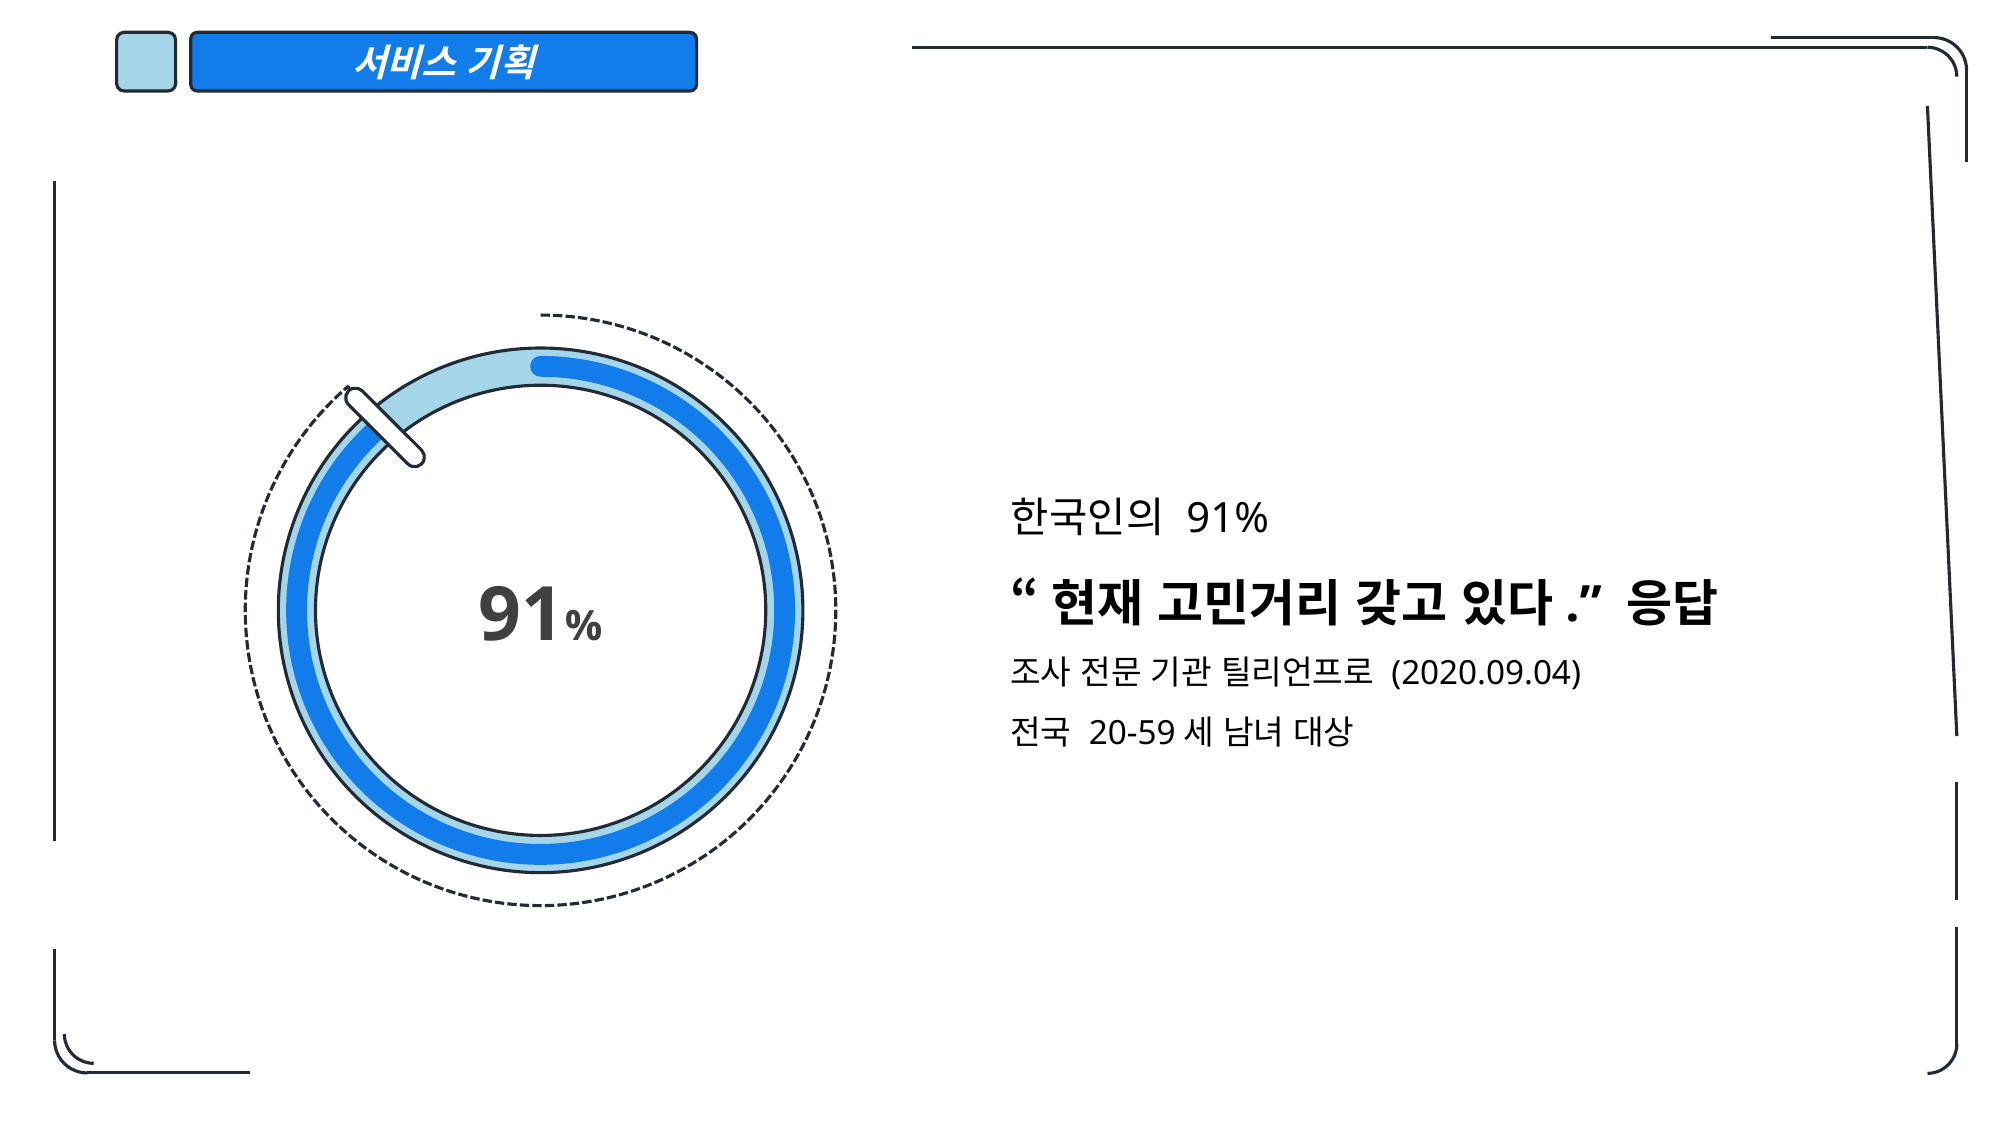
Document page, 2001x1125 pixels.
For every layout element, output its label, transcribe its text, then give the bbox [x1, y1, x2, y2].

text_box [245, 315, 836, 906]
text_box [54, 37, 1967, 1074]
text_box 서비스 기획 [190, 31, 698, 37]
text_box [116, 31, 176, 37]
